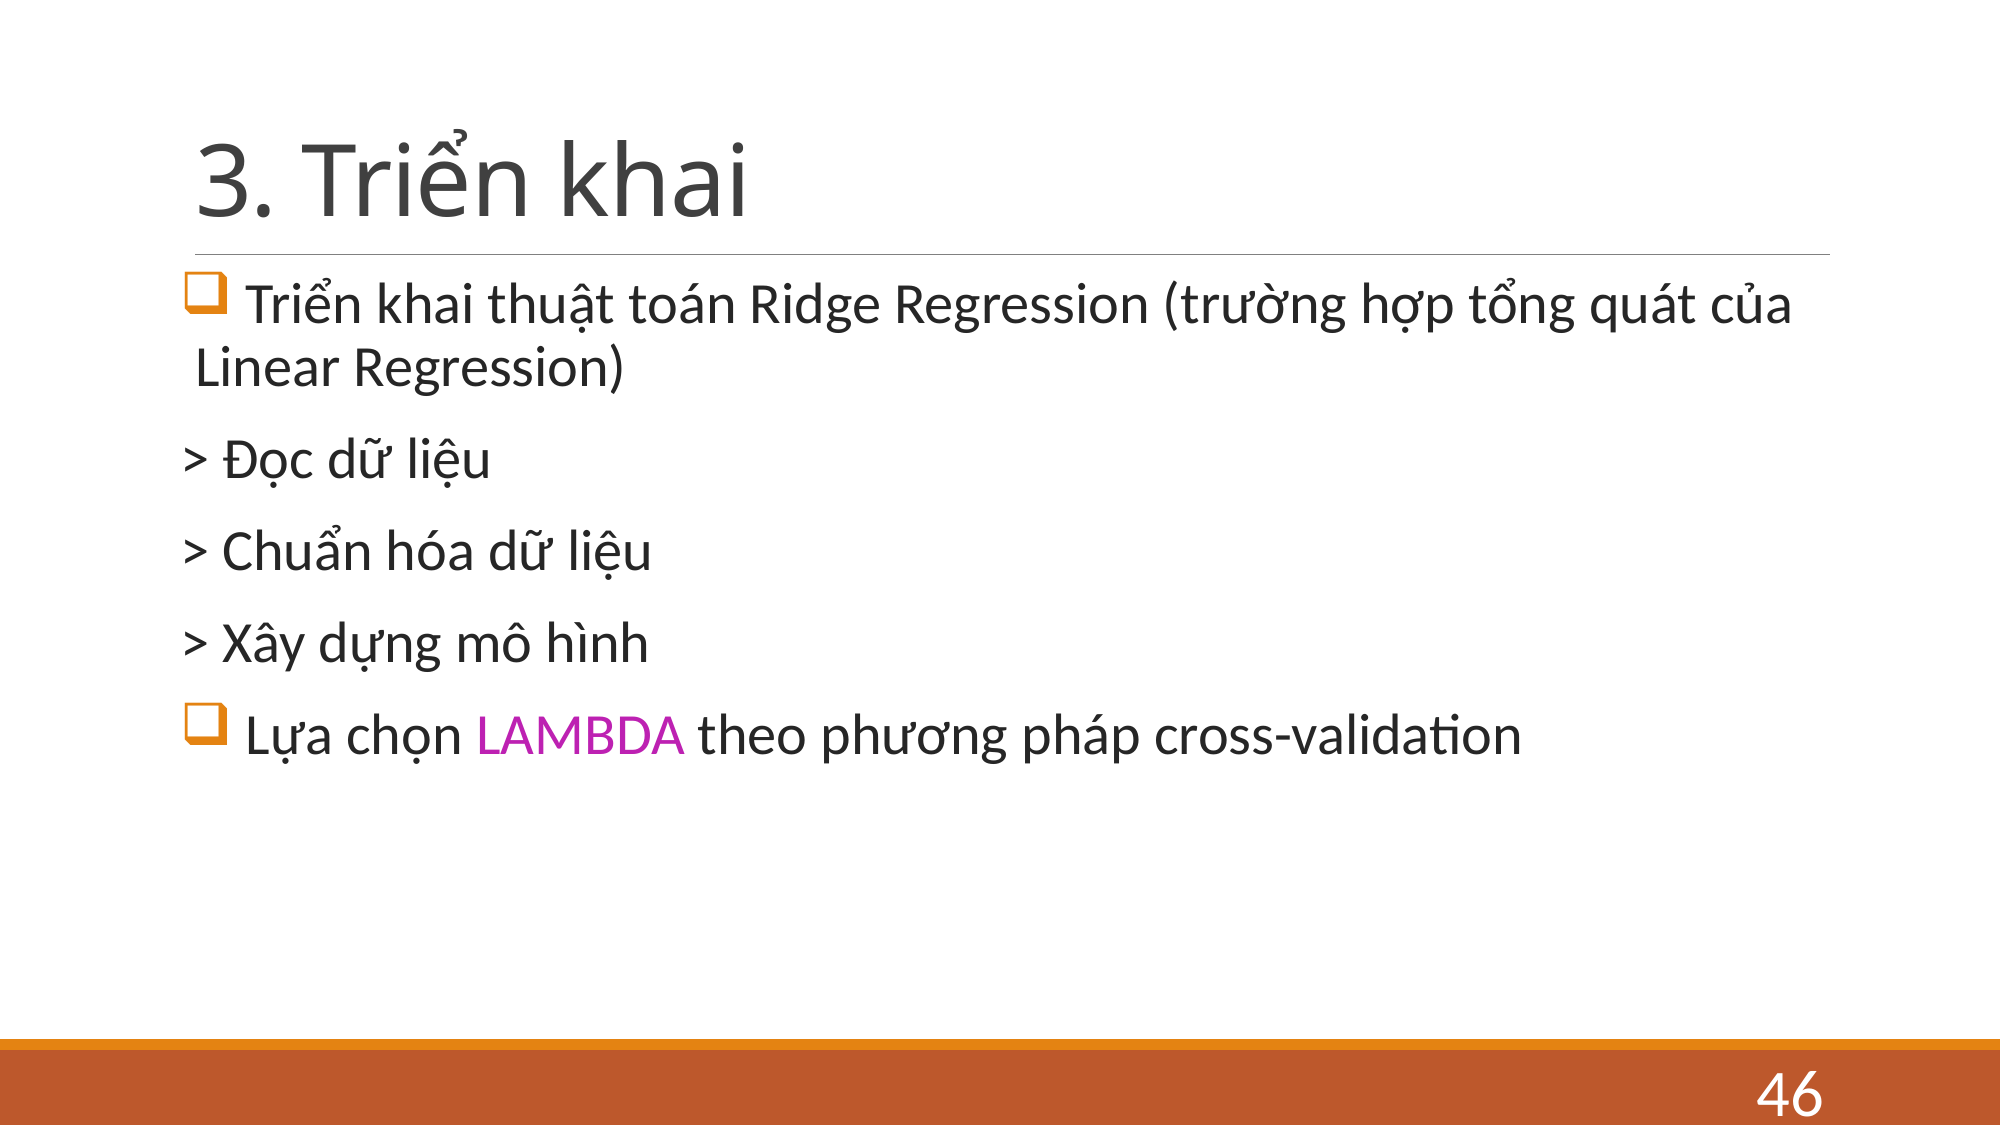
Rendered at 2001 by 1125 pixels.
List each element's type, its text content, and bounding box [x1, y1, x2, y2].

list Triển khai thuật toán Ridge Regression (trường hợp tổng quát của Linear Regression) > Đọc dữ liệu > Chuẩn hóa dữ liệu > Xây dựng mô hình Lựa chọn LAMBDA theo phương pháp cross-validation [180, 265, 1830, 1020]
slide_number 46 [1624, 1059, 1840, 1120]
title 3. Triển khai [180, 47, 1830, 244]
